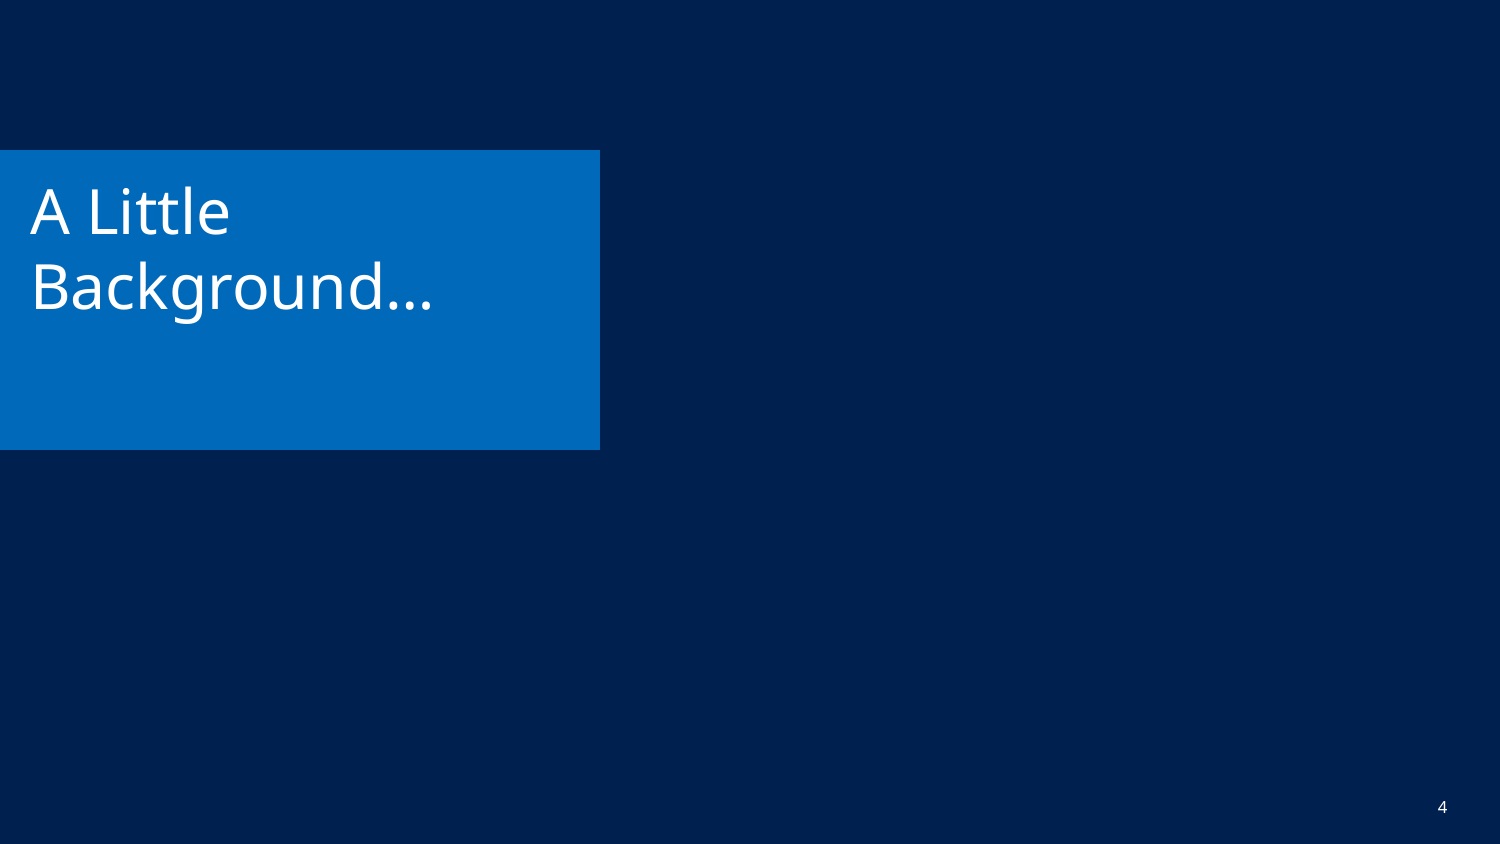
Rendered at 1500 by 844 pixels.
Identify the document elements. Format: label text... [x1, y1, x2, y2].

slide_number 4 [1112, 782, 1463, 827]
title A Little Background… [0, 150, 600, 450]
